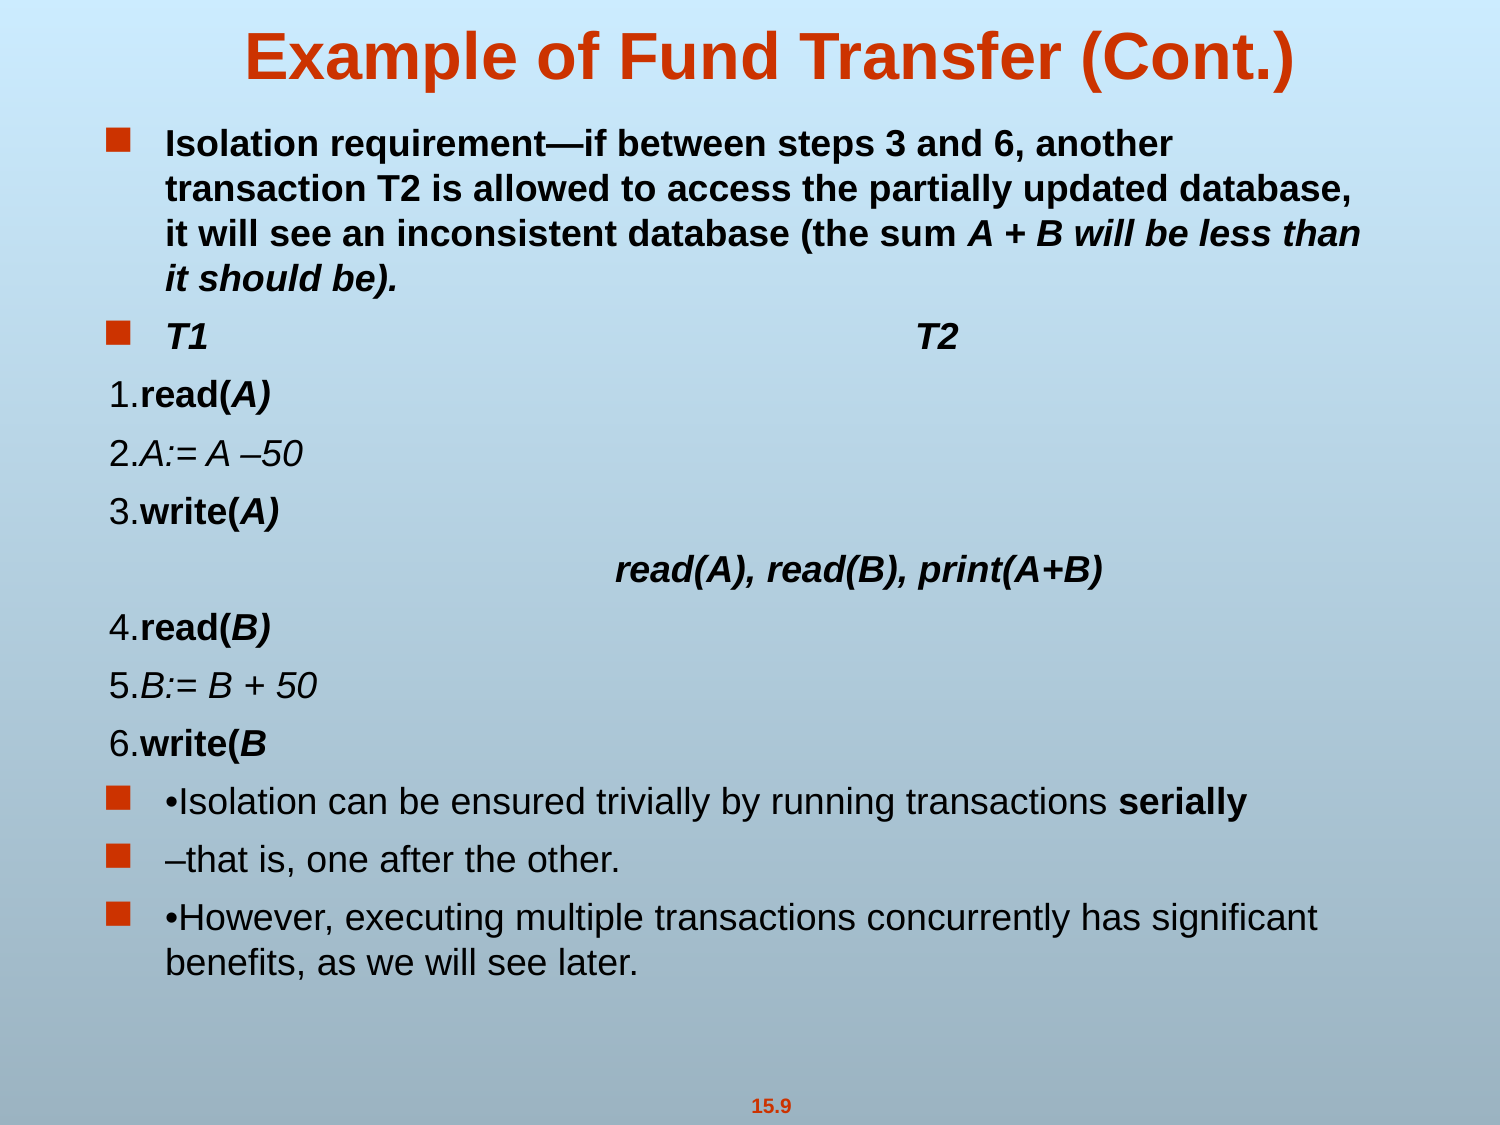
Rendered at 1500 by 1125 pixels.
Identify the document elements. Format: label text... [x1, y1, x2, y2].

list Isolation requirement—if between steps 3 and 6, another transaction T2 is allowed to access the partially updated database, it will see an inconsistent database (the sum A + B will be less than it should be). T1 T2 1.read(A) 2.A:= A –50 3.write(A) read(A), read(B), print(A+B) 4.read(B) 5.B:= B + 50 6.write(B •Isolation can be ensured trivially by running transactions serially –that is, one after the other. •However, executing multiple transactions concurrently has significant benefits, as we will see later. [93, 111, 1382, 984]
title Example of Fund Transfer (Cont.) [107, 0, 1434, 101]
